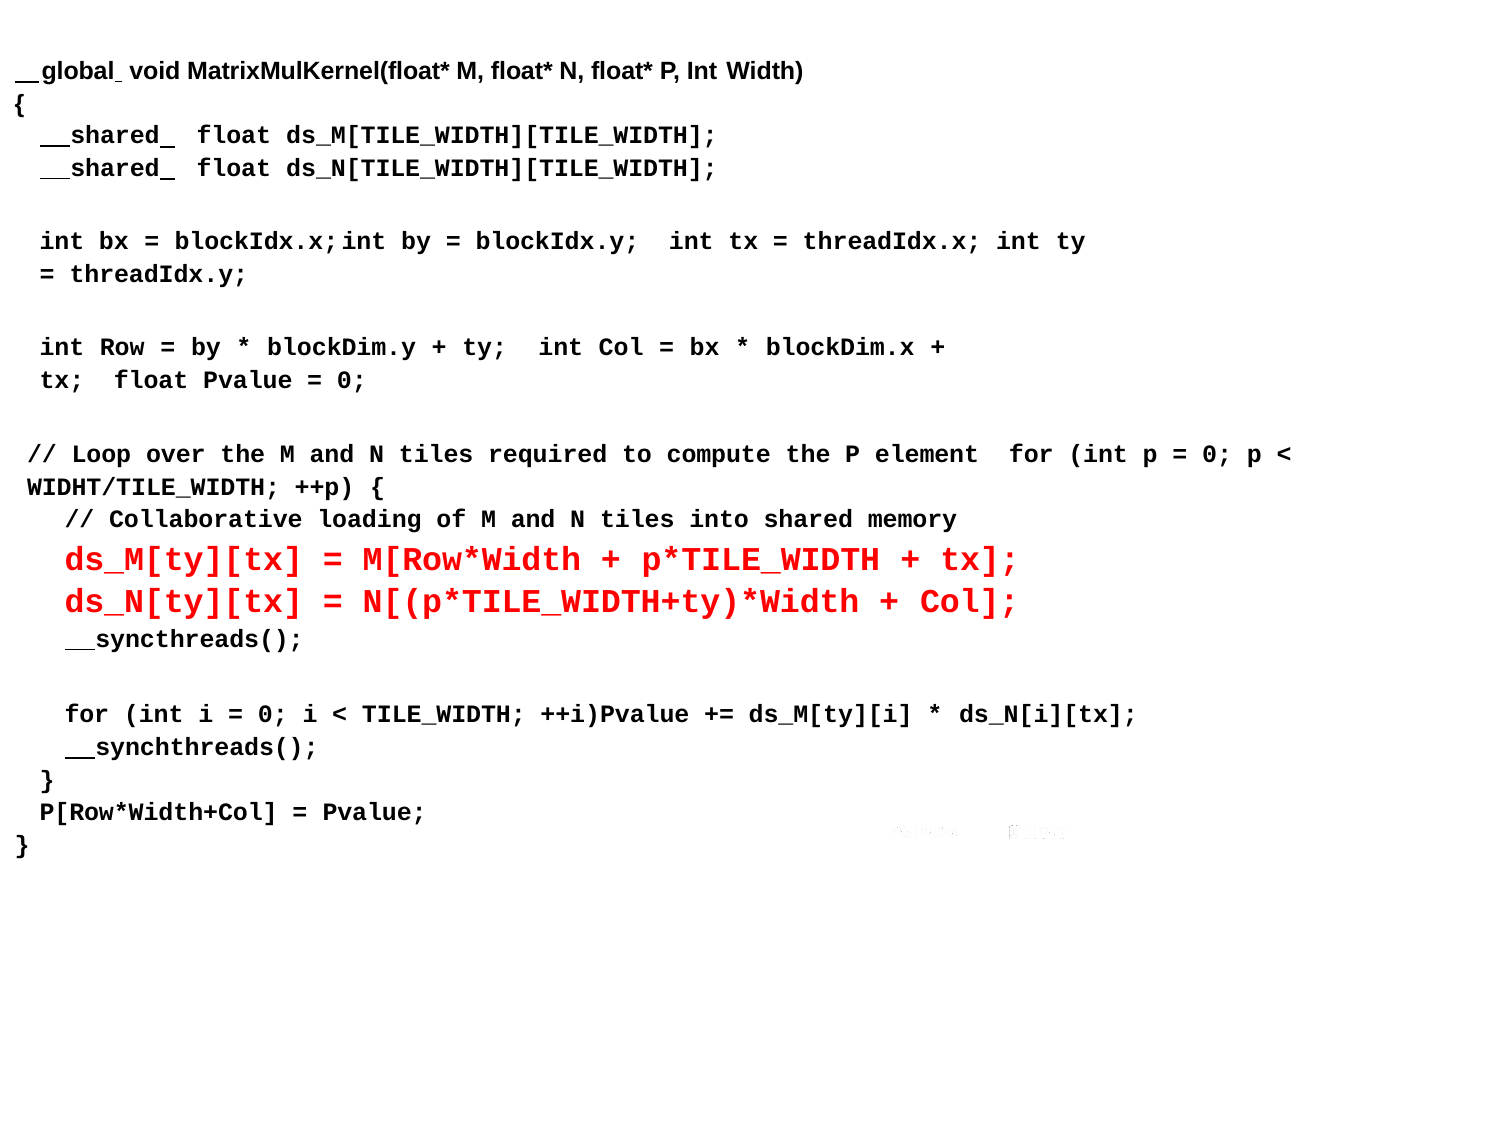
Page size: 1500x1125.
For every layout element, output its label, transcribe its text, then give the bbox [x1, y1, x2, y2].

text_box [892, 824, 1069, 839]
text_box global void MatrixMulKernel(float* M, float* N, float* P, Int Width) { shared float ds_M[TILE_WIDTH][TILE_WIDTH]; shared float ds_N[TILE_WIDTH][TILE_WIDTH]; int bx = blockIdx.x; int by = blockIdx.y; int tx = threadIdx.x; int ty = threadIdx.y; int Row = by * blockDim.y + ty; int Col = bx * blockDim.x + tx; float Pvalue = 0; // Loop over the M and N tiles required to compute the P element for (int p = 0; p < WIDHT/TILE_WIDTH; ++p) { // Collaborative loading of M and N tiles into shared memory ds_M[ty][tx] = M[Row*Width + p*TILE_WIDTH + tx]; ds_N[ty][tx] = N[(p*TILE_WIDTH+ty)*Width + Col]; syncthreads(); for (int i = 0; i < TILE_WIDTH; ++i)Pvalue += ds_M[ty][i] * ds_N[i][tx]; synchthreads(); } P[Row*Width+Col] = Pvalue; } [12, 50, 1485, 859]
